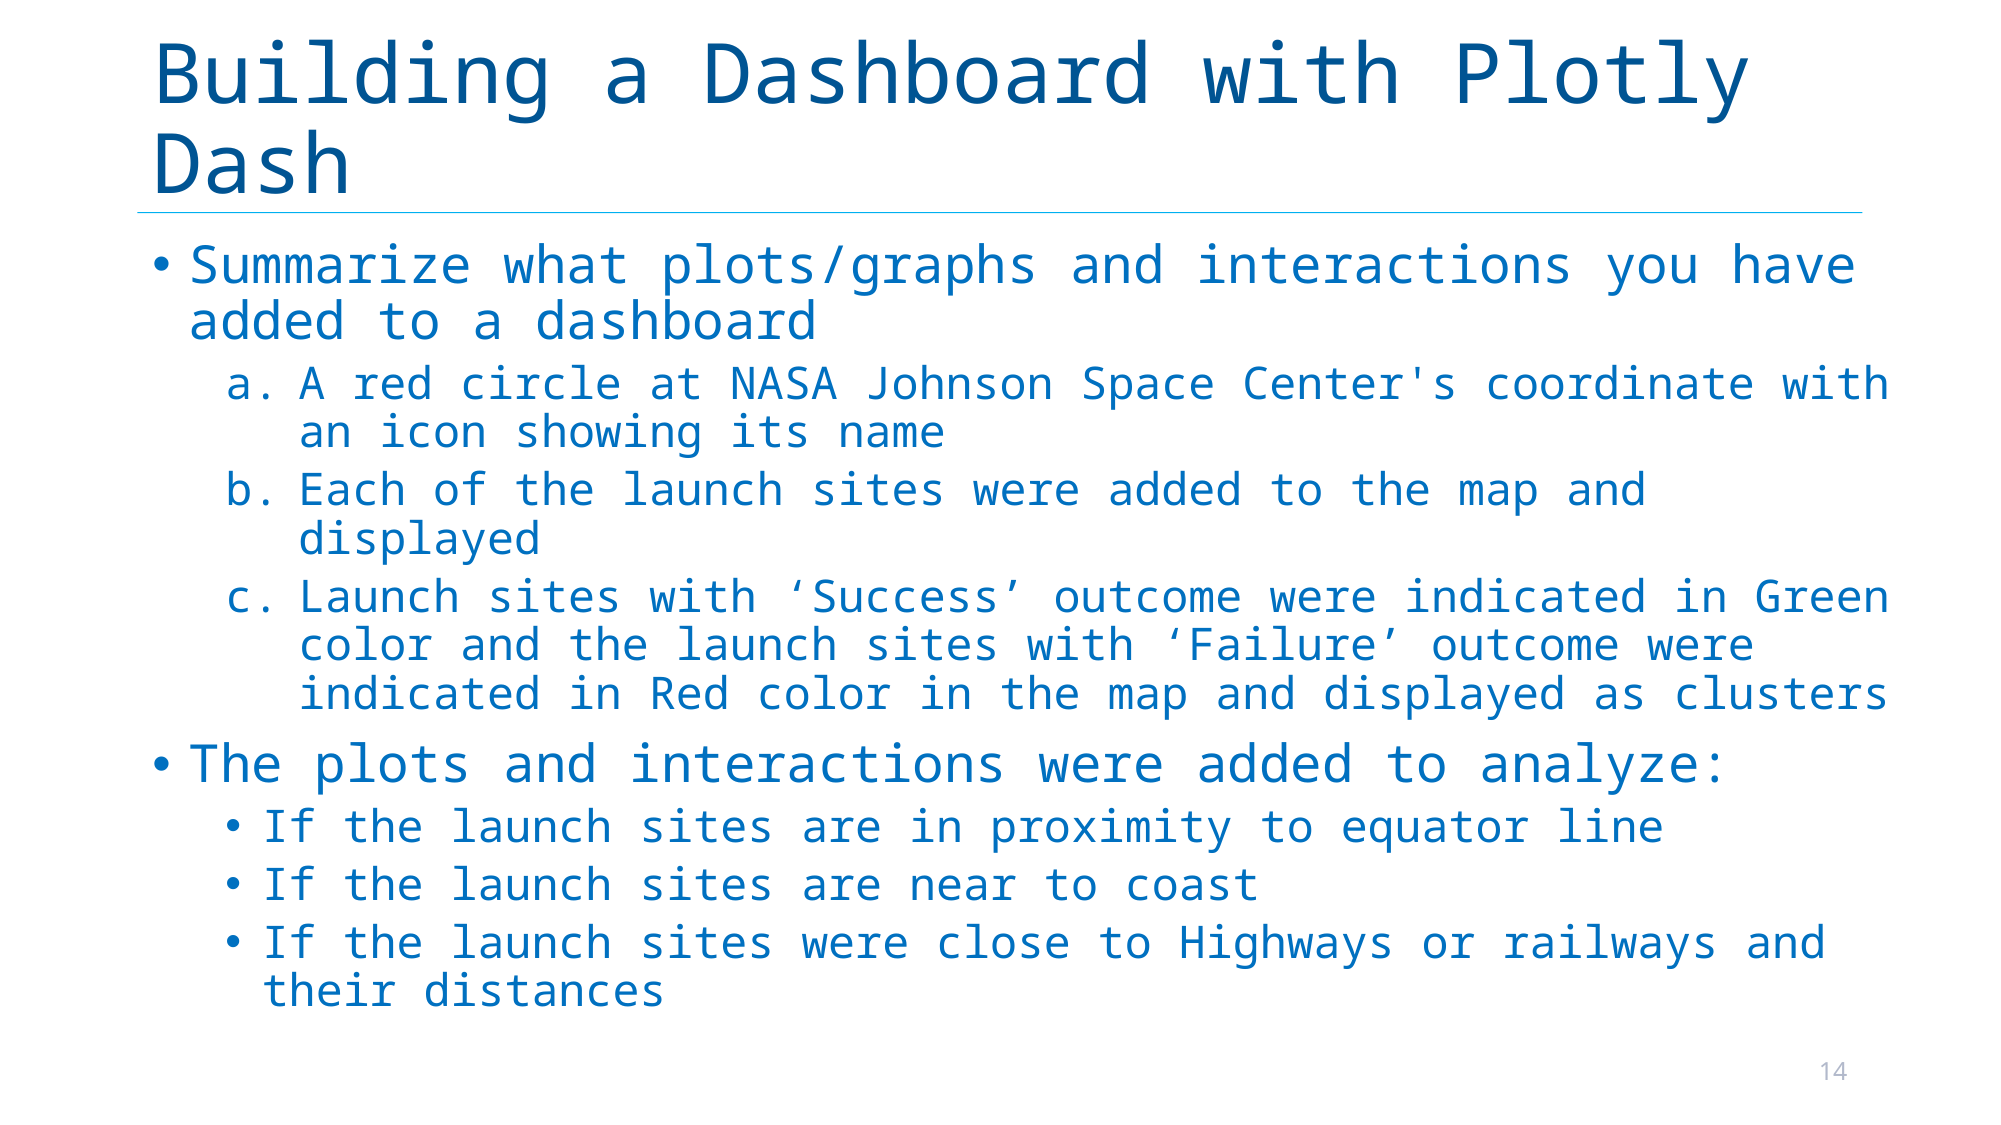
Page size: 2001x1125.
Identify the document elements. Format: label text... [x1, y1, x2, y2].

list Summarize what plots/graphs and interactions you have added to a dashboard A red circle at NASA Johnson Space Center's coordinate with an icon showing its name Each of the launch sites were added to the map and displayed Launch sites with ‘Success’ outcome were indicated in Green color and the launch sites with ‘Failure’ outcome were indicated in Red color in the map and displayed as clusters The plots and interactions were added to analyze: If the launch sites are in proximity to equator line If the launch sites are near to coast If the launch sites were close to Highways or railways and their distances [137, 230, 1914, 1043]
slide_number 14 [1412, 1042, 1863, 1103]
title Building a Dashboard with Plotly Dash [137, 13, 1863, 230]
